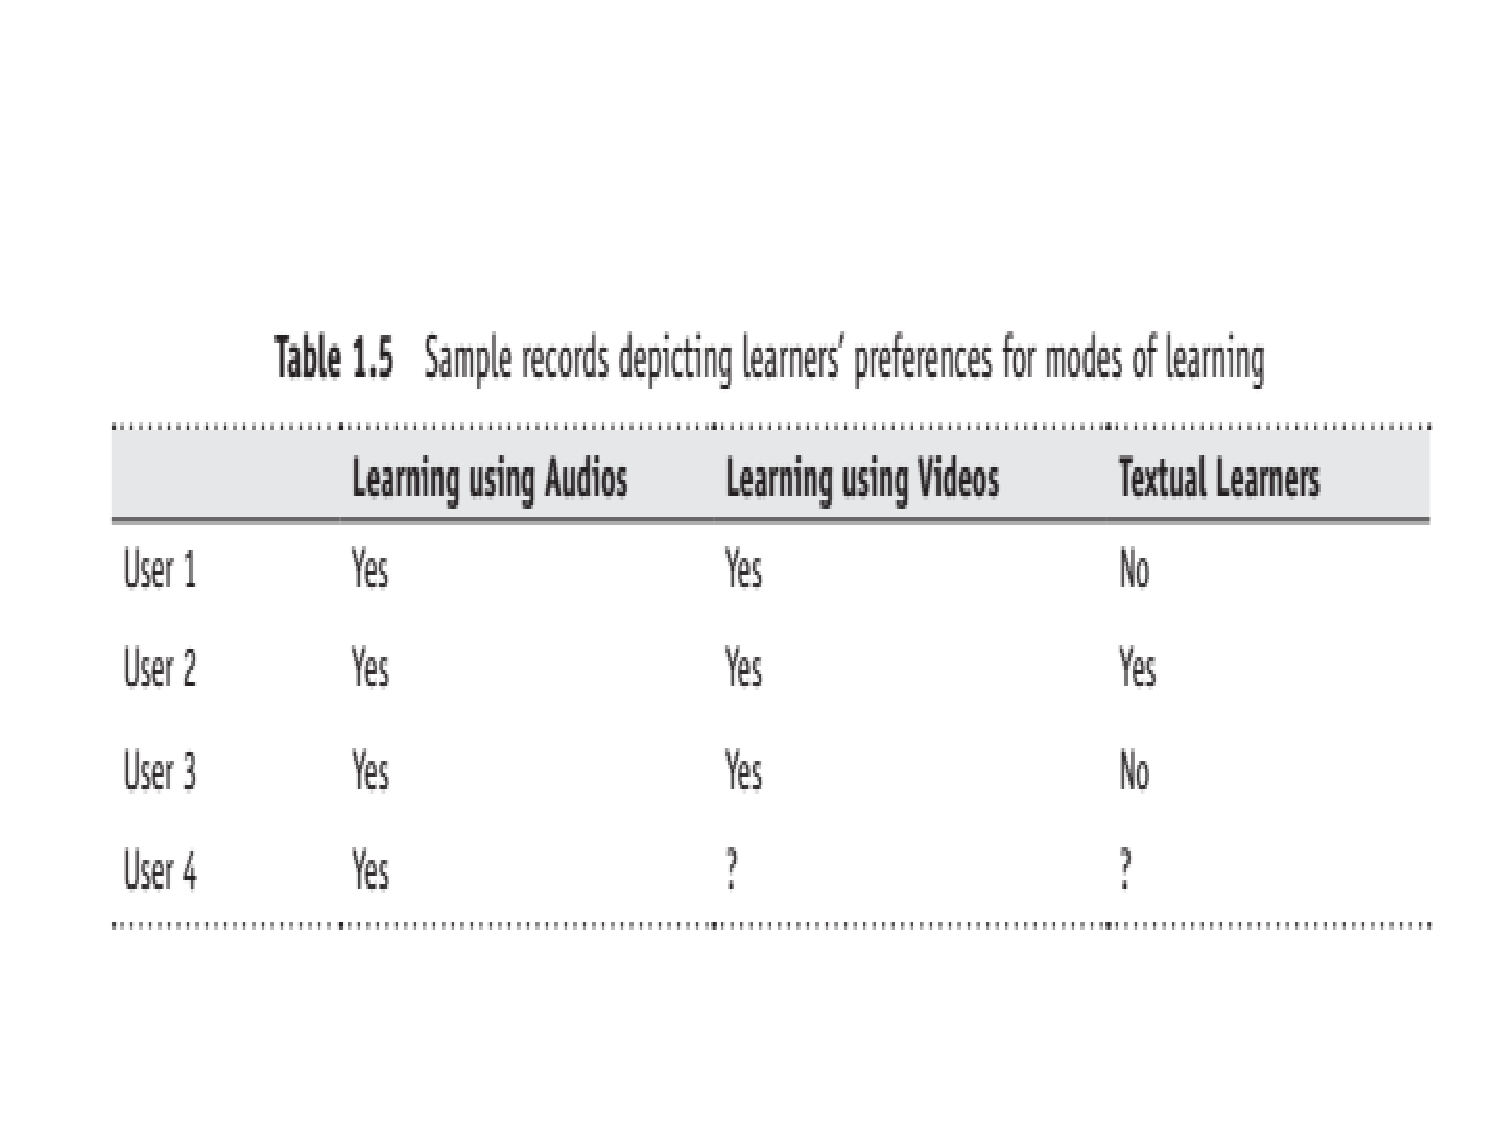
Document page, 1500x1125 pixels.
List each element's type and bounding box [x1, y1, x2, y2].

list [62, 249, 1463, 1013]
